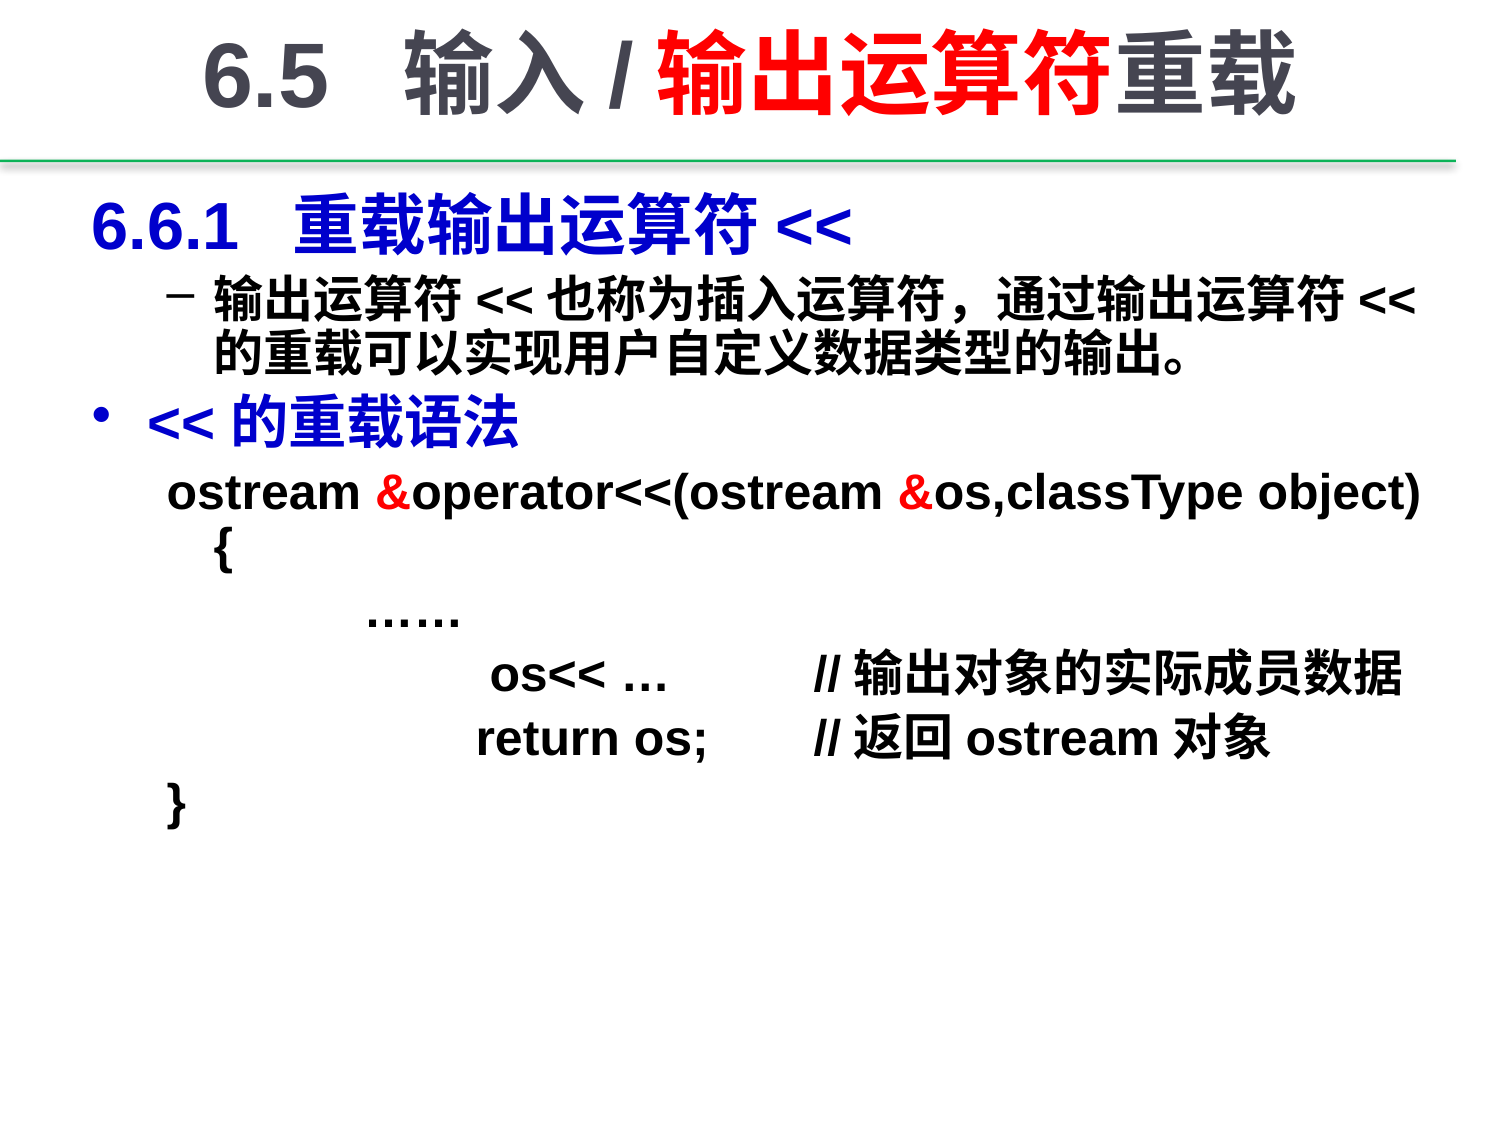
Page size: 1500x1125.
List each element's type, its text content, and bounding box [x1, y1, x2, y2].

list 6.6.1 重载输出运算符<< 输出运算符<<也称为插入运算符，通过输出运算符<<的重载可以实现用户自定义数据类型的输出。 <<的重载语法 ostream &operator<<(ostream &os,classType object) { …… os<< … //输出对象的实际成员数据 return os; //返回ostream对象 } [76, 184, 1447, 1035]
title 6.5 输入/输出运算符重载 [112, 0, 1388, 142]
